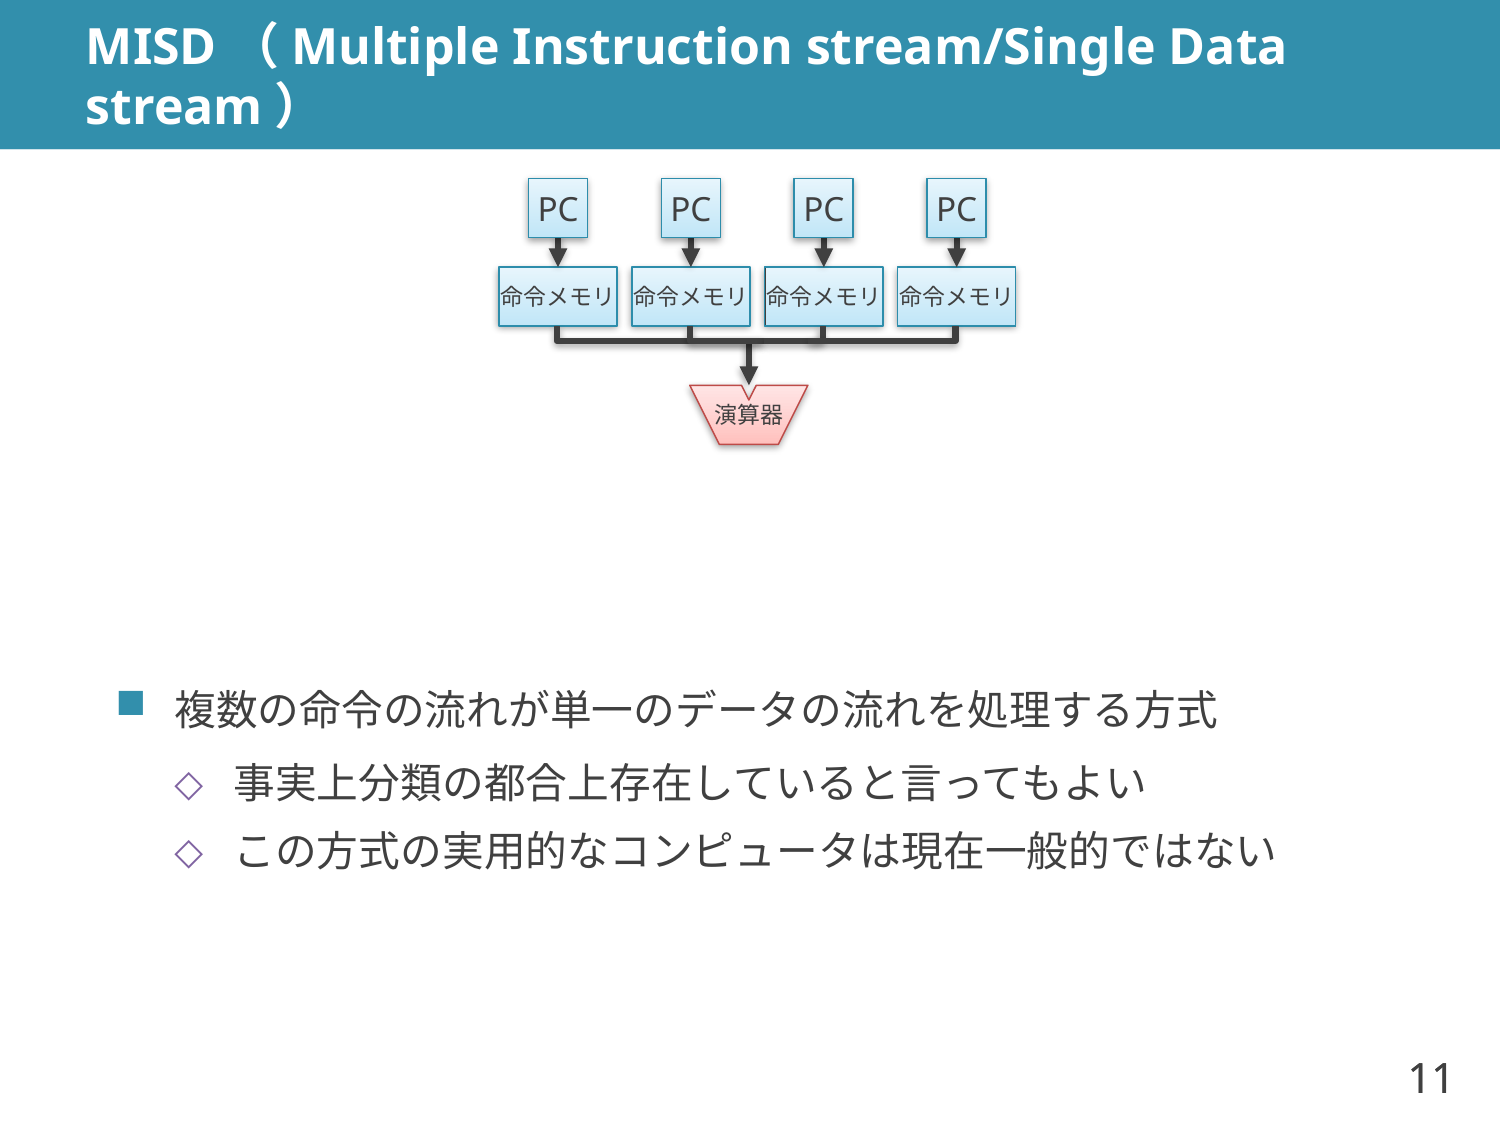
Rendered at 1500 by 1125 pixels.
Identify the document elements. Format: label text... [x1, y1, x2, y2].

text_box PC [661, 178, 721, 238]
title MISD（Multiple Instruction stream/Single Data stream） [70, 0, 1500, 150]
text_box [554, 326, 683, 344]
text_box PC [926, 178, 987, 238]
text_box [763, 326, 826, 344]
text_box PC [793, 178, 854, 238]
text_box PC [528, 178, 588, 238]
text_box 命令メモリ [498, 266, 618, 327]
text_box 演算器 [689, 384, 809, 446]
text_box [807, 326, 959, 344]
text_box 命令メモリ [631, 266, 751, 327]
list 複数の命令の流れが単一のデータの流れを処理する方式 事実上分類の都合上存在していると言ってもよい この方式の実用的なコンピュータは現在一般的ではない [100, 503, 1459, 1050]
text_box 命令メモリ [897, 266, 1016, 327]
text_box 命令メモリ [764, 266, 884, 327]
text_box [687, 326, 762, 344]
